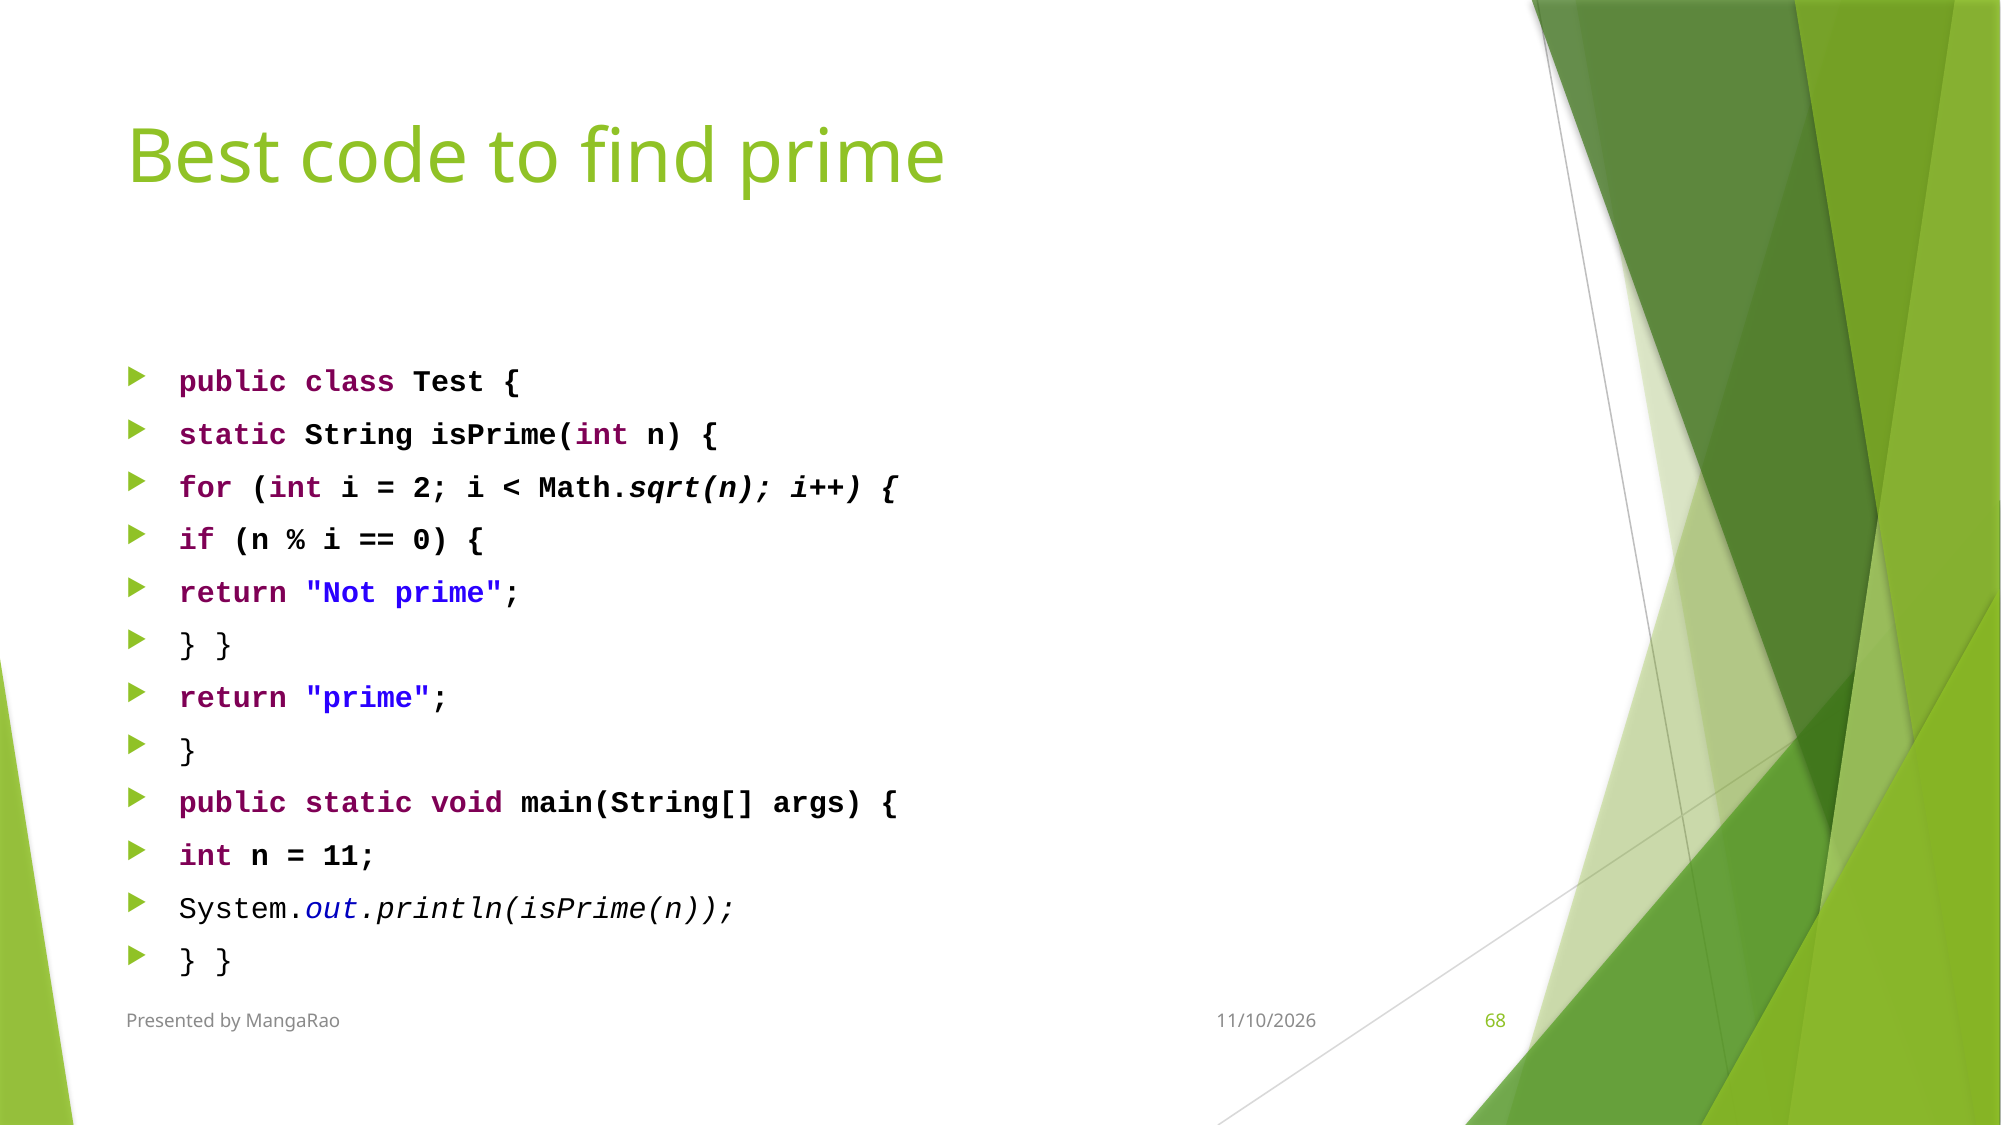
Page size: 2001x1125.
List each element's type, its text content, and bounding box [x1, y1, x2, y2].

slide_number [1181, 991, 1332, 1051]
title Best code to find prime [111, 99, 1522, 317]
slide_number 68 [1409, 991, 1522, 1051]
footer Presented by MangaRao [111, 991, 1145, 1051]
list public class Test { static String isPrime(int n) { for (int i = 2; i < Math.sqrt(n); i++) { if (n % i == 0) { return "Not prime"; } } return "prime"; } public static void main(String[] args) { int n = 11; System.out.println(isPrime(n)); } } [111, 354, 1522, 992]
